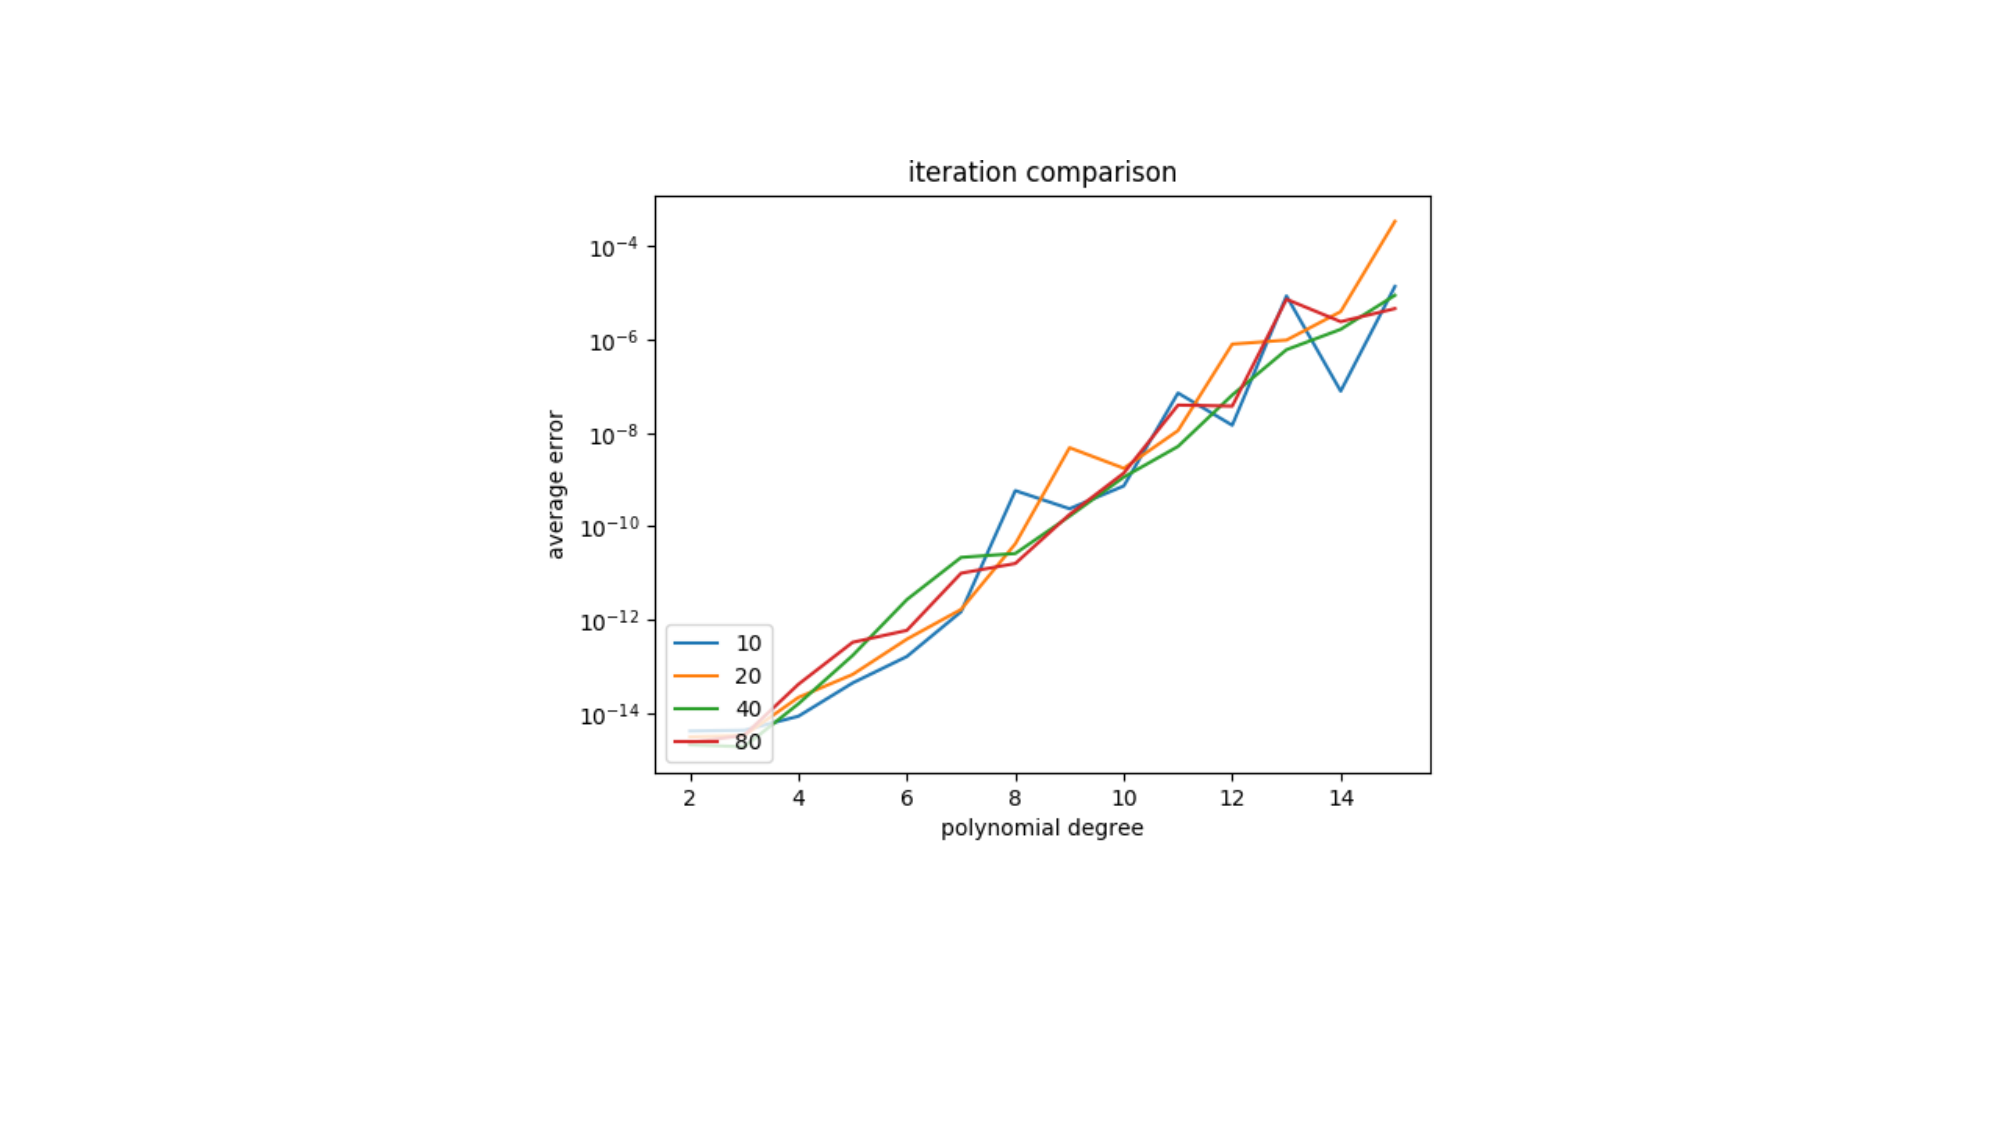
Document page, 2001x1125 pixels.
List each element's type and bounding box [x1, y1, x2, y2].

picture [544, 160, 1468, 856]
